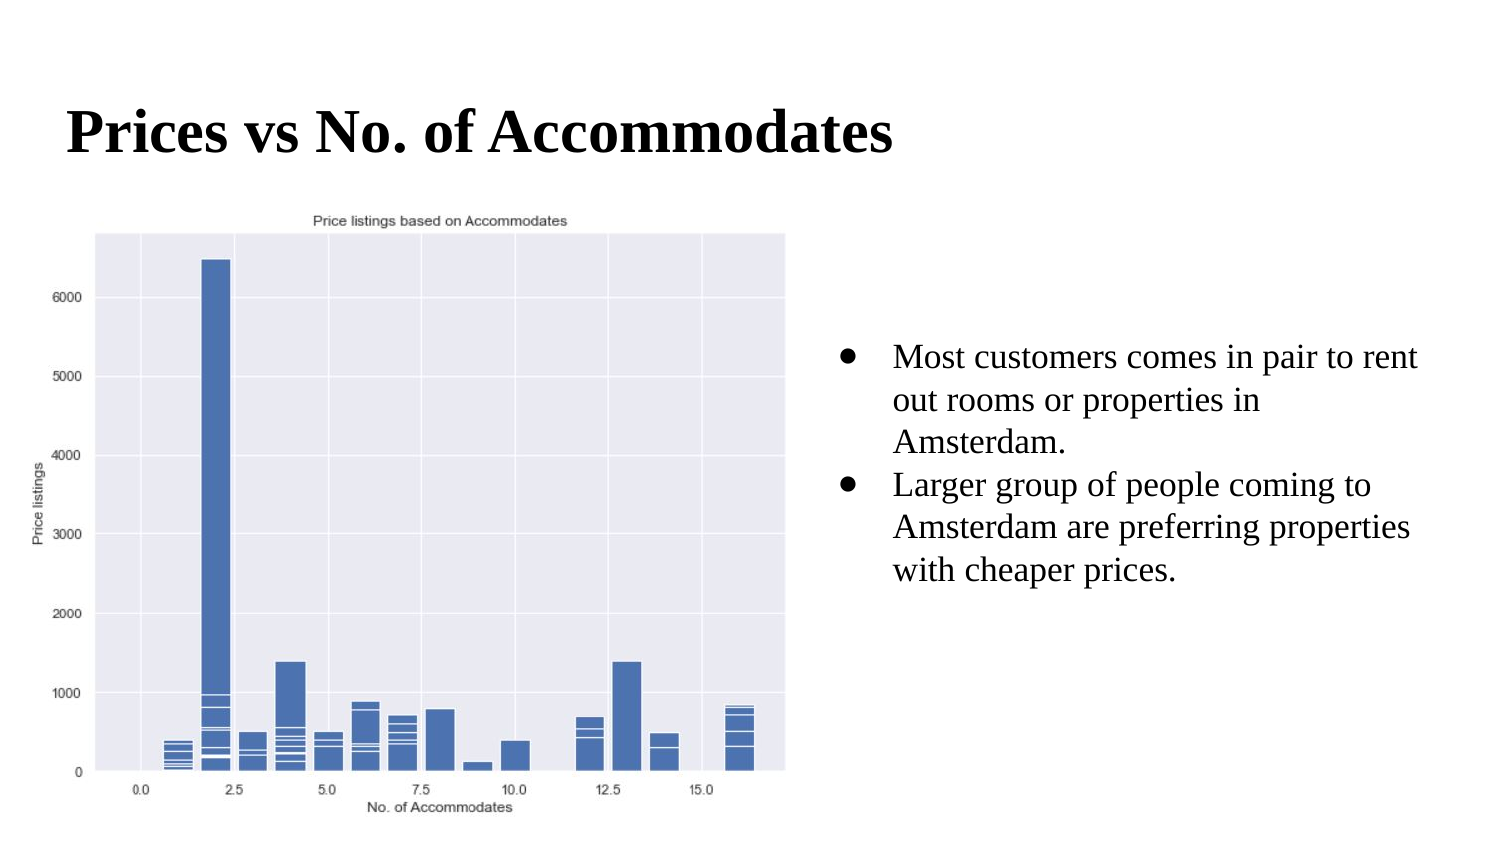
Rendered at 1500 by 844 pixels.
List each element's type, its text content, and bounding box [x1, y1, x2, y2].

title Prices vs No. of Accommodates [51, 61, 1449, 182]
picture [24, 206, 803, 820]
text_box Most customers comes in pair to rent out rooms or properties in Amsterdam. Larger group of people coming to Amsterdam are preferring properties with cheaper prices. [807, 318, 1436, 604]
